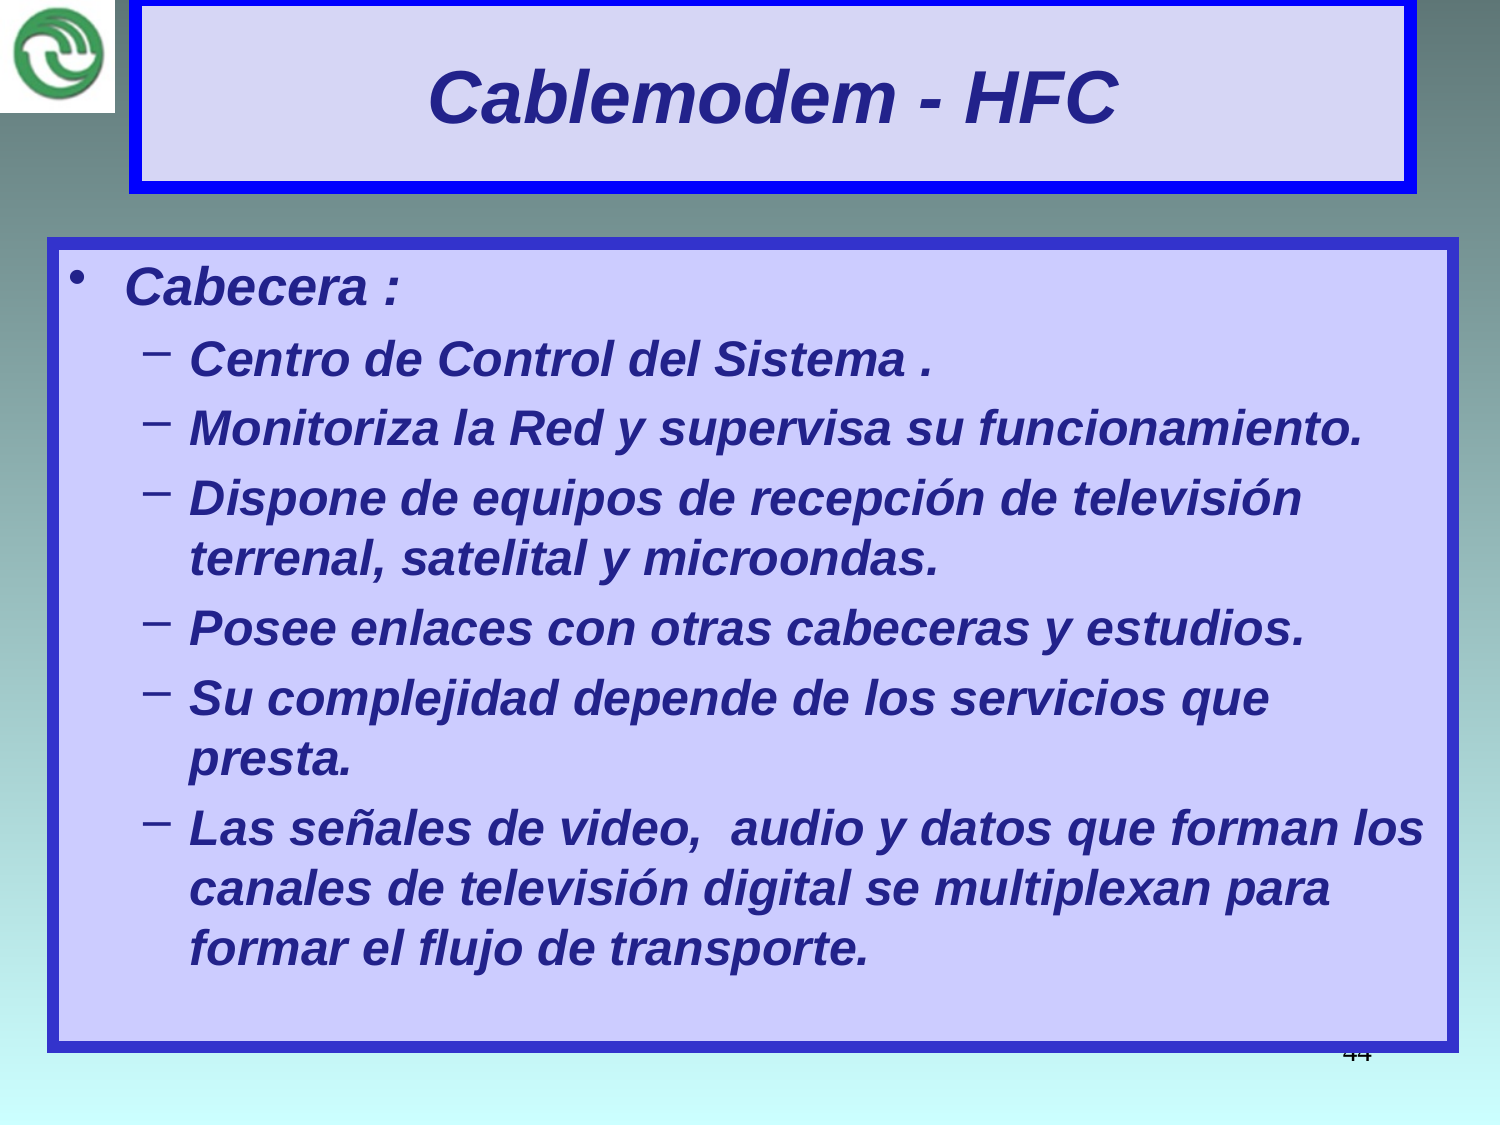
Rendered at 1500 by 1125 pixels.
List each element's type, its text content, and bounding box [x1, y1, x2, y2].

picture [0, 0, 115, 113]
slide_number 44 [1074, 1048, 1388, 1101]
list Cabecera : Centro de Control del Sistema . Monitoriza la Red y supervisa su funcionamiento. Dispone de equipos de recepción de televisión terrenal, satelital y microondas. Posee enlaces con otras cabeceras y estudios. Su complejidad depende de los servicios que presta. Las señales de video, audio y datos que forman los canales de televisión digital se multiplexan para formar el flujo de transporte. [52, 243, 1454, 1048]
title Cablemodem - HFC [135, 0, 1411, 188]
